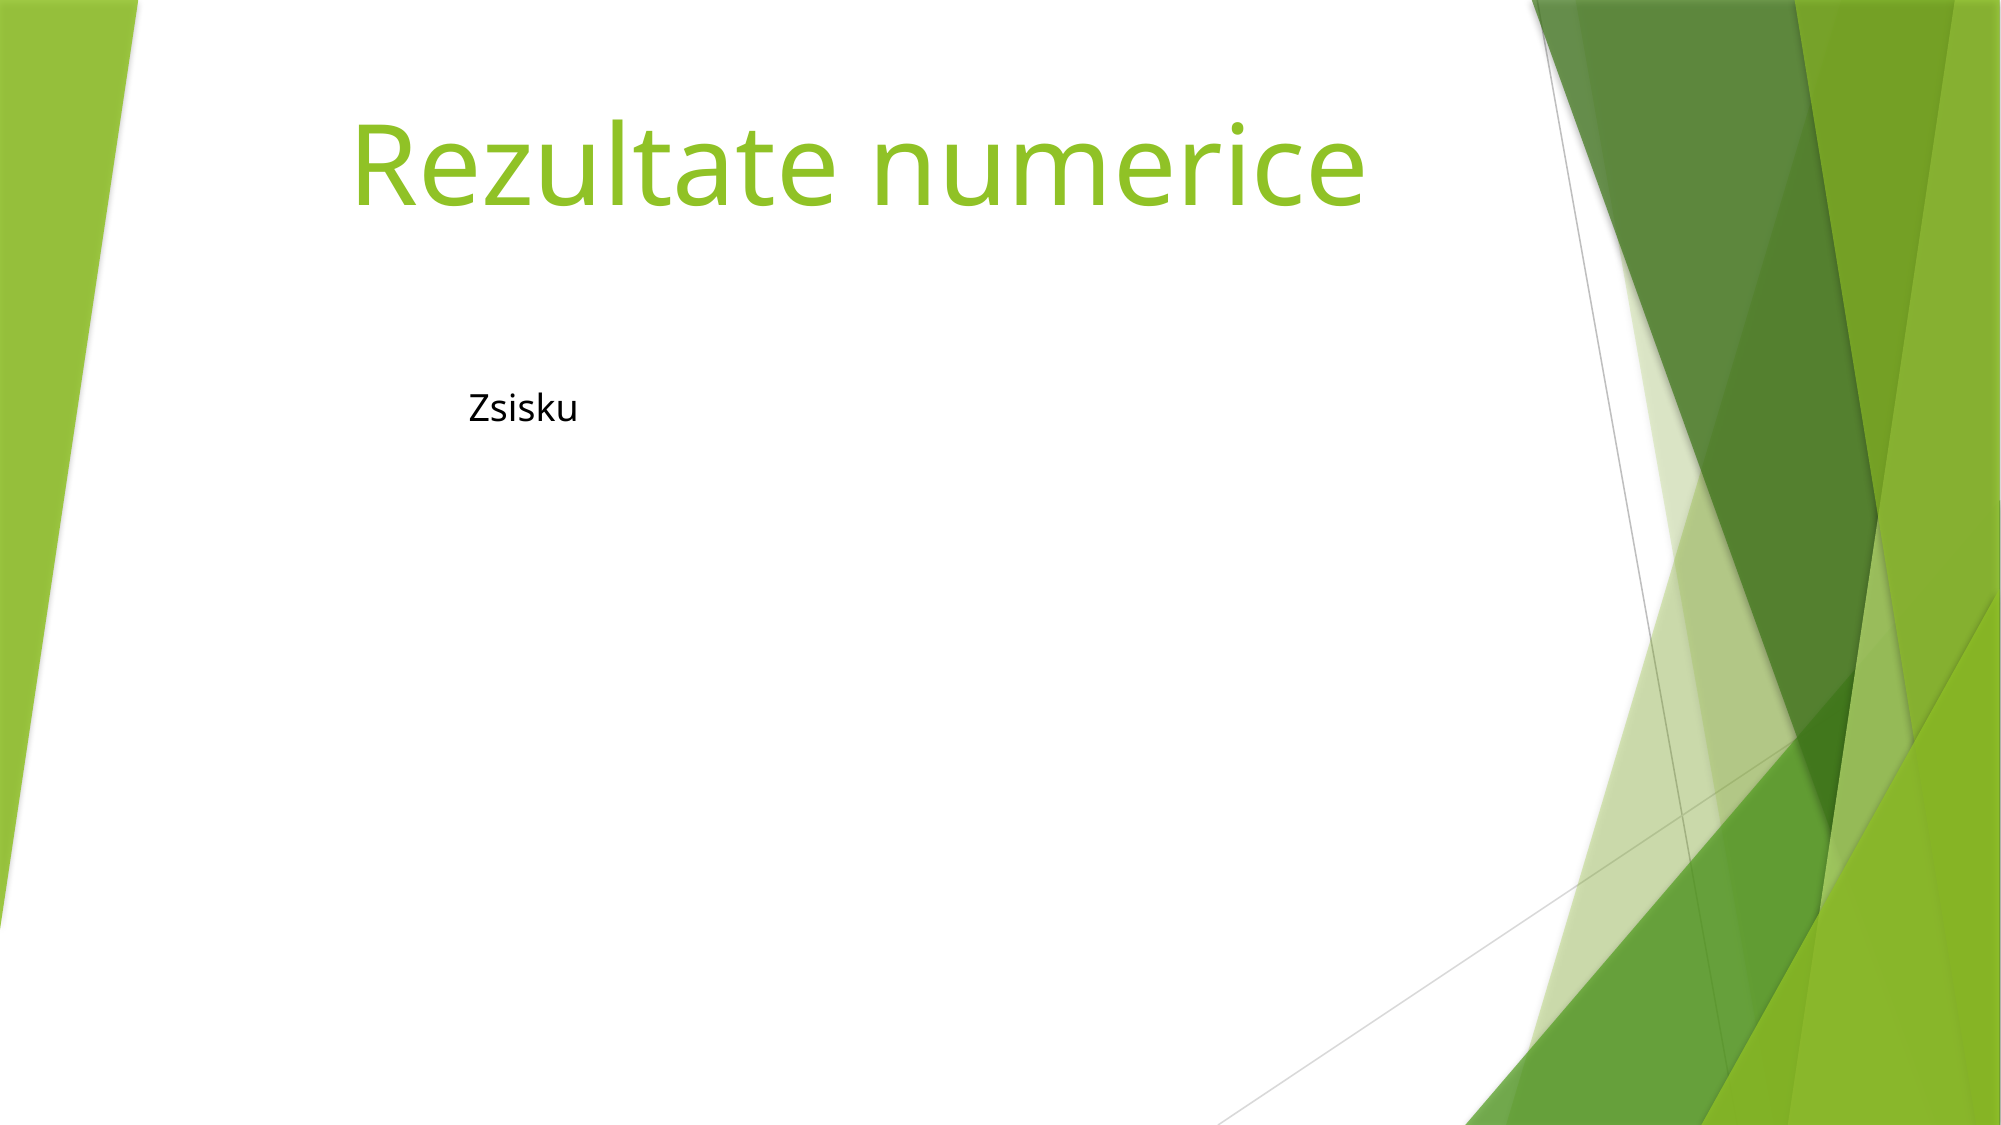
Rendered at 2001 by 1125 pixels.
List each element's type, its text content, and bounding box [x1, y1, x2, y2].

text_box Zsisku [453, 376, 594, 482]
title Rezultate numerice [222, 38, 1497, 236]
